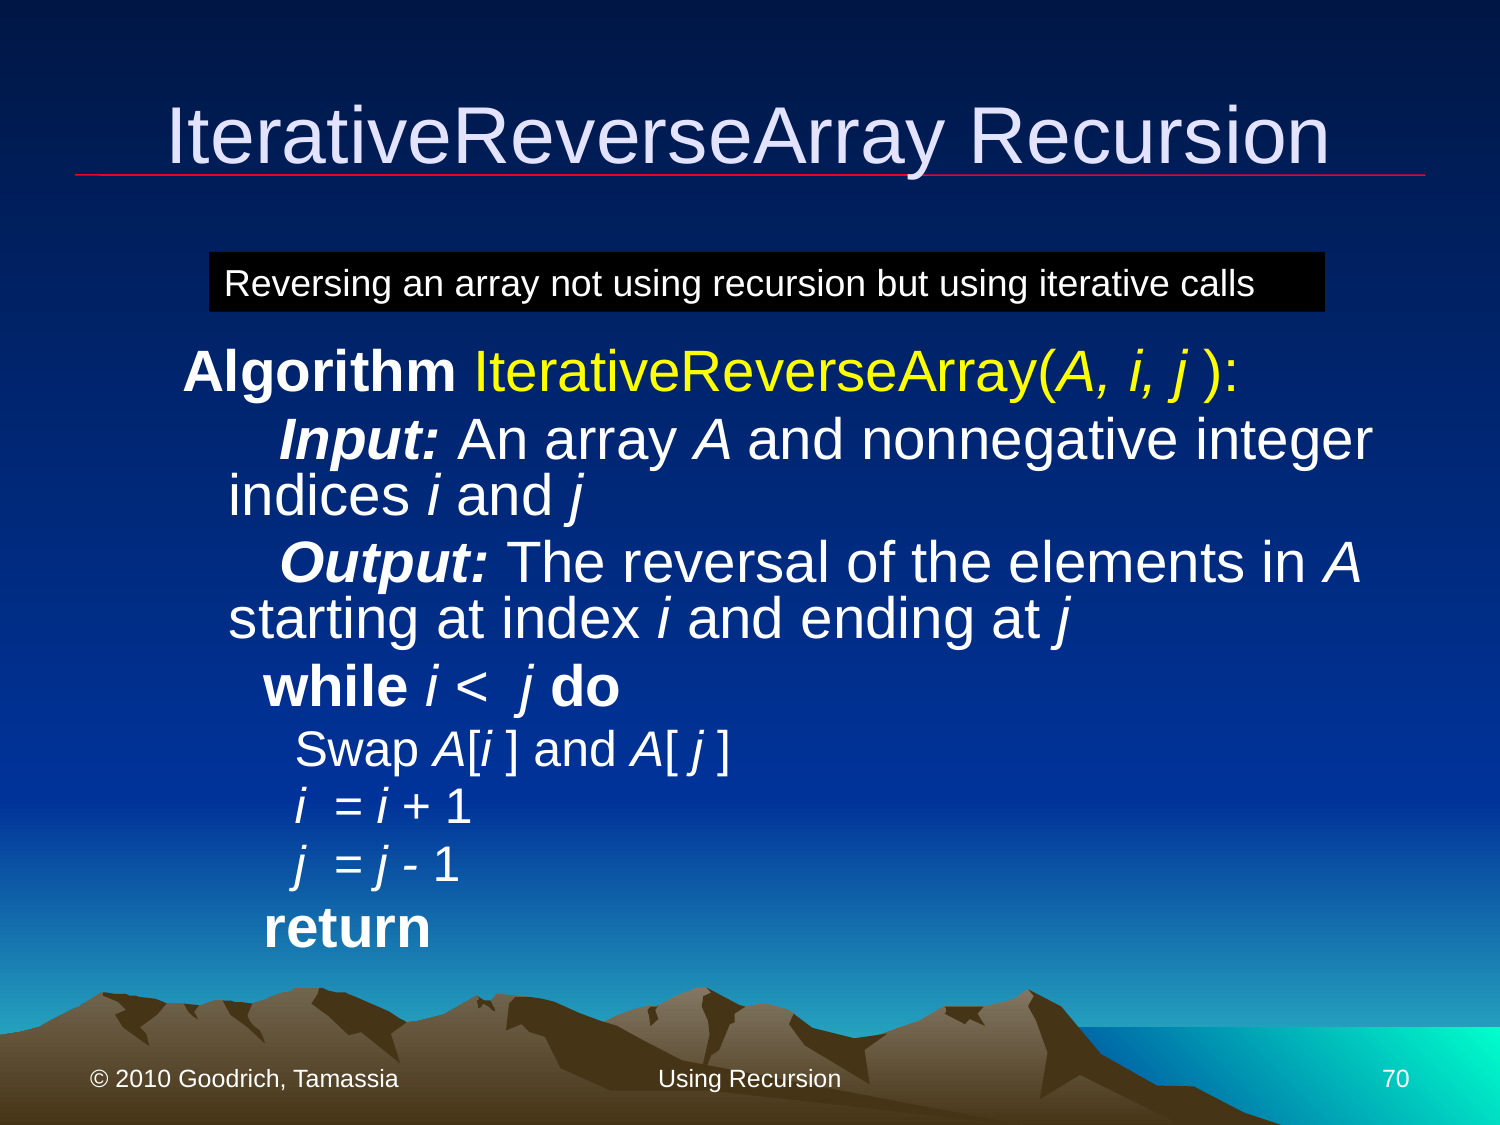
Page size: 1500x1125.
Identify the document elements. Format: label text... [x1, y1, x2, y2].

title IterativeReverseArray Recursion [74, 37, 1426, 226]
slide_number © 2010 Goodrich, Tamassia [74, 1024, 426, 1101]
text_box Reversing an array not using recursion but using iterative calls [209, 251, 1325, 312]
footer Using Recursion [512, 1024, 988, 1101]
slide_number 70 [1074, 1024, 1426, 1101]
list Algorithm IterativeReverseArray(A, i, j ): Input: An array A and nonnegative integer indices i and j Output: The reversal of the elements in A starting at index i and ending at j while i < j do Swap A[i ] and A[ j ] i = i + 1 j = j - 1 return [91, 338, 1443, 1102]
